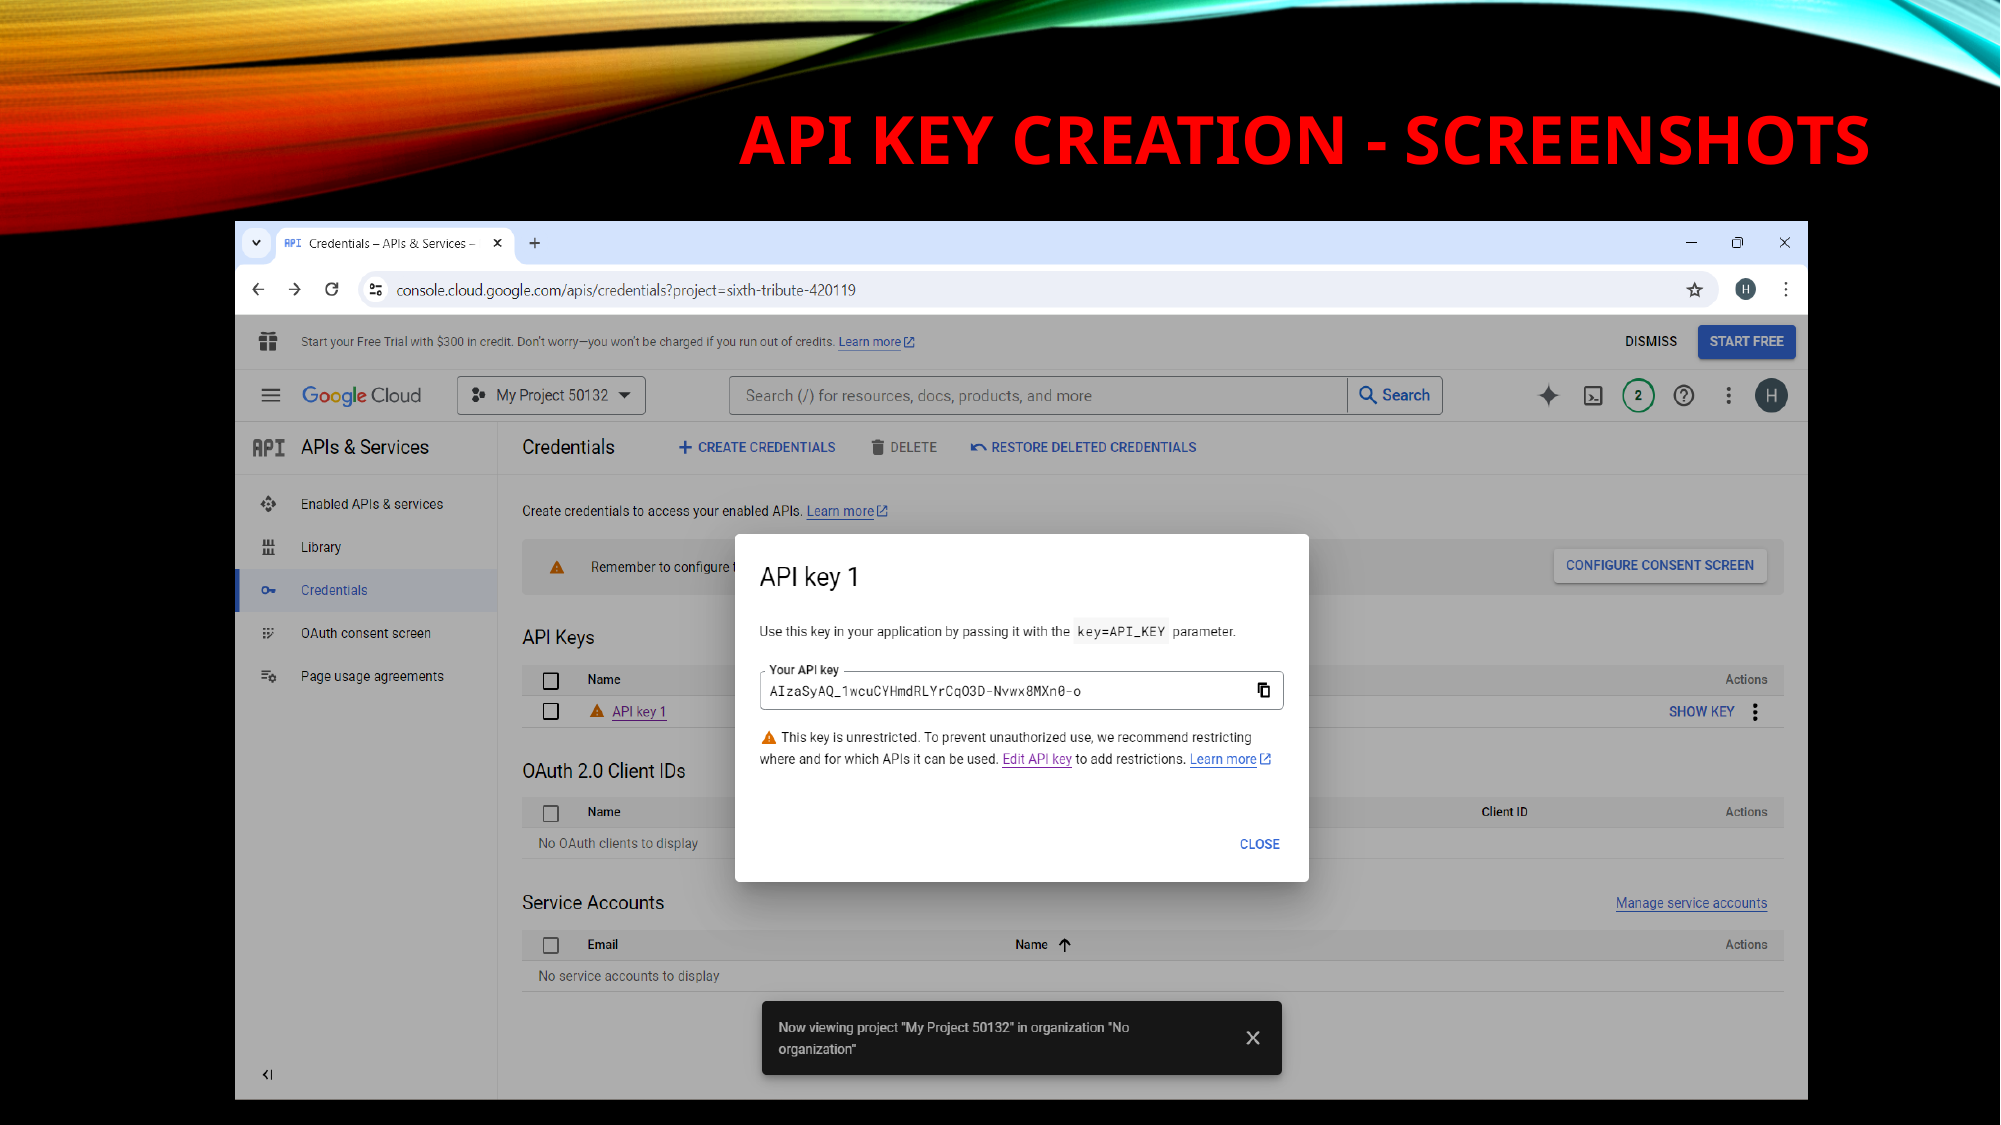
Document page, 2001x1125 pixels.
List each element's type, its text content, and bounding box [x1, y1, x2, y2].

picture [0, 0, 2000, 237]
title API KEY CREATION - SCREENSHOTS [474, 43, 1888, 243]
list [234, 220, 1808, 1100]
